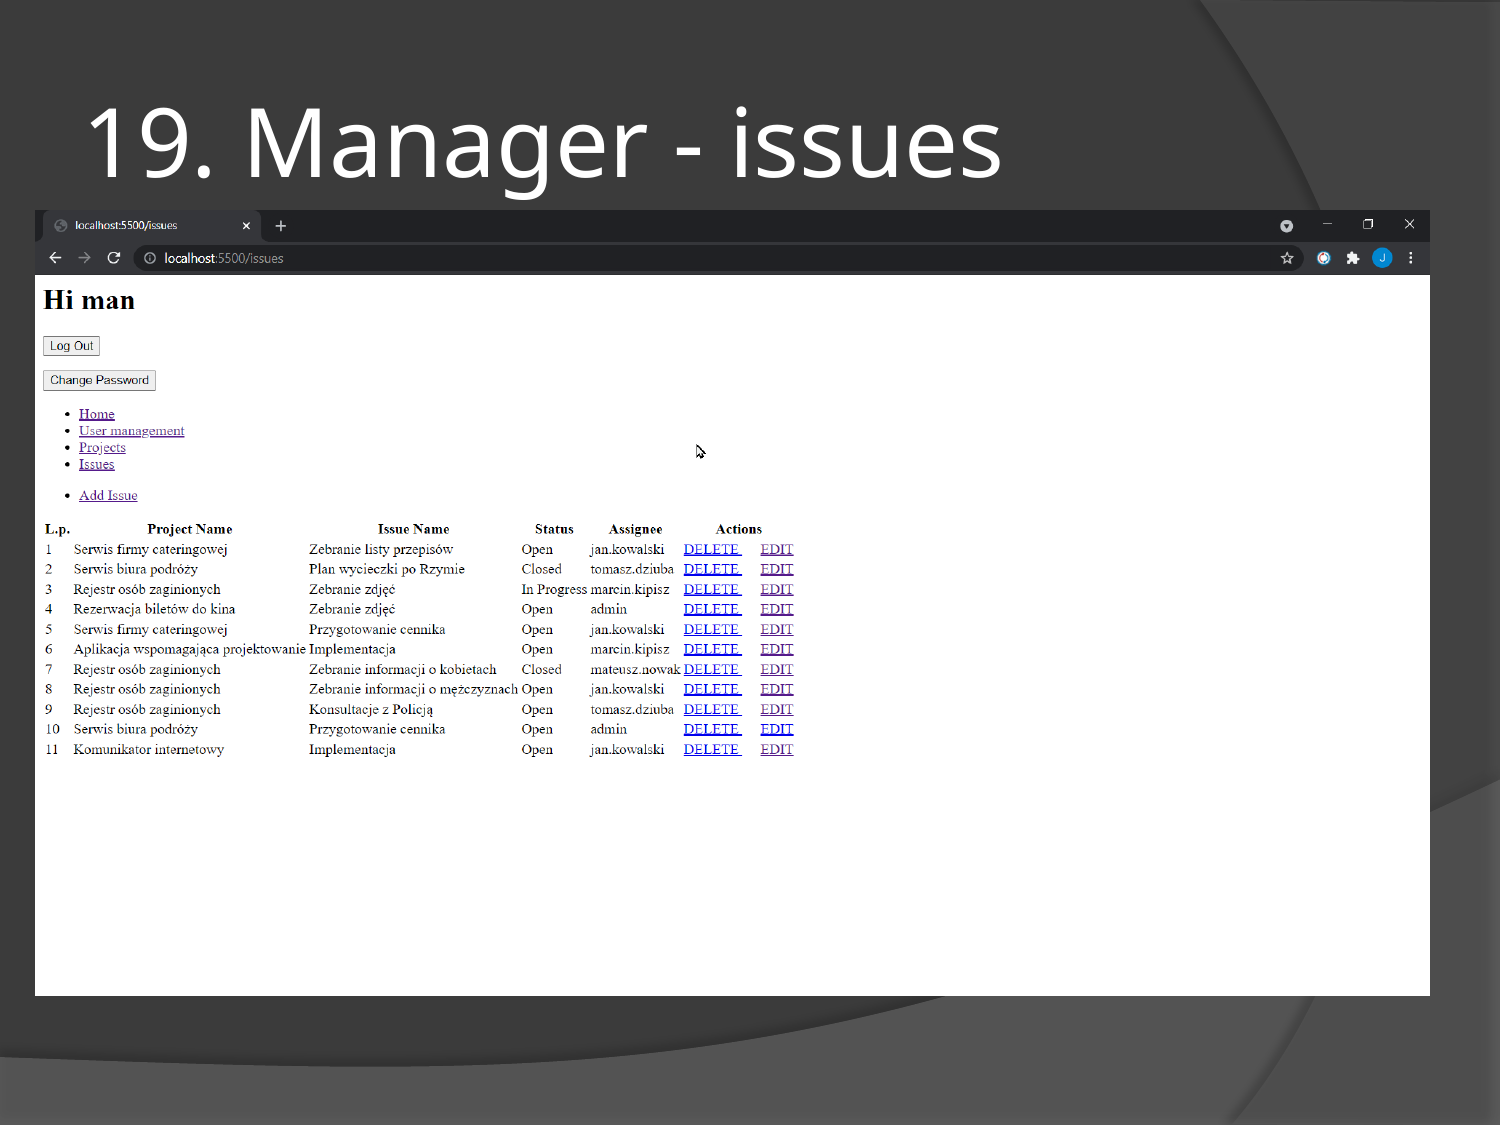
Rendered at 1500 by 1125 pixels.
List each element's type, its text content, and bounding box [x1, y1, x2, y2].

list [34, 210, 1430, 997]
title 19. Manager - issues [75, 45, 1300, 202]
